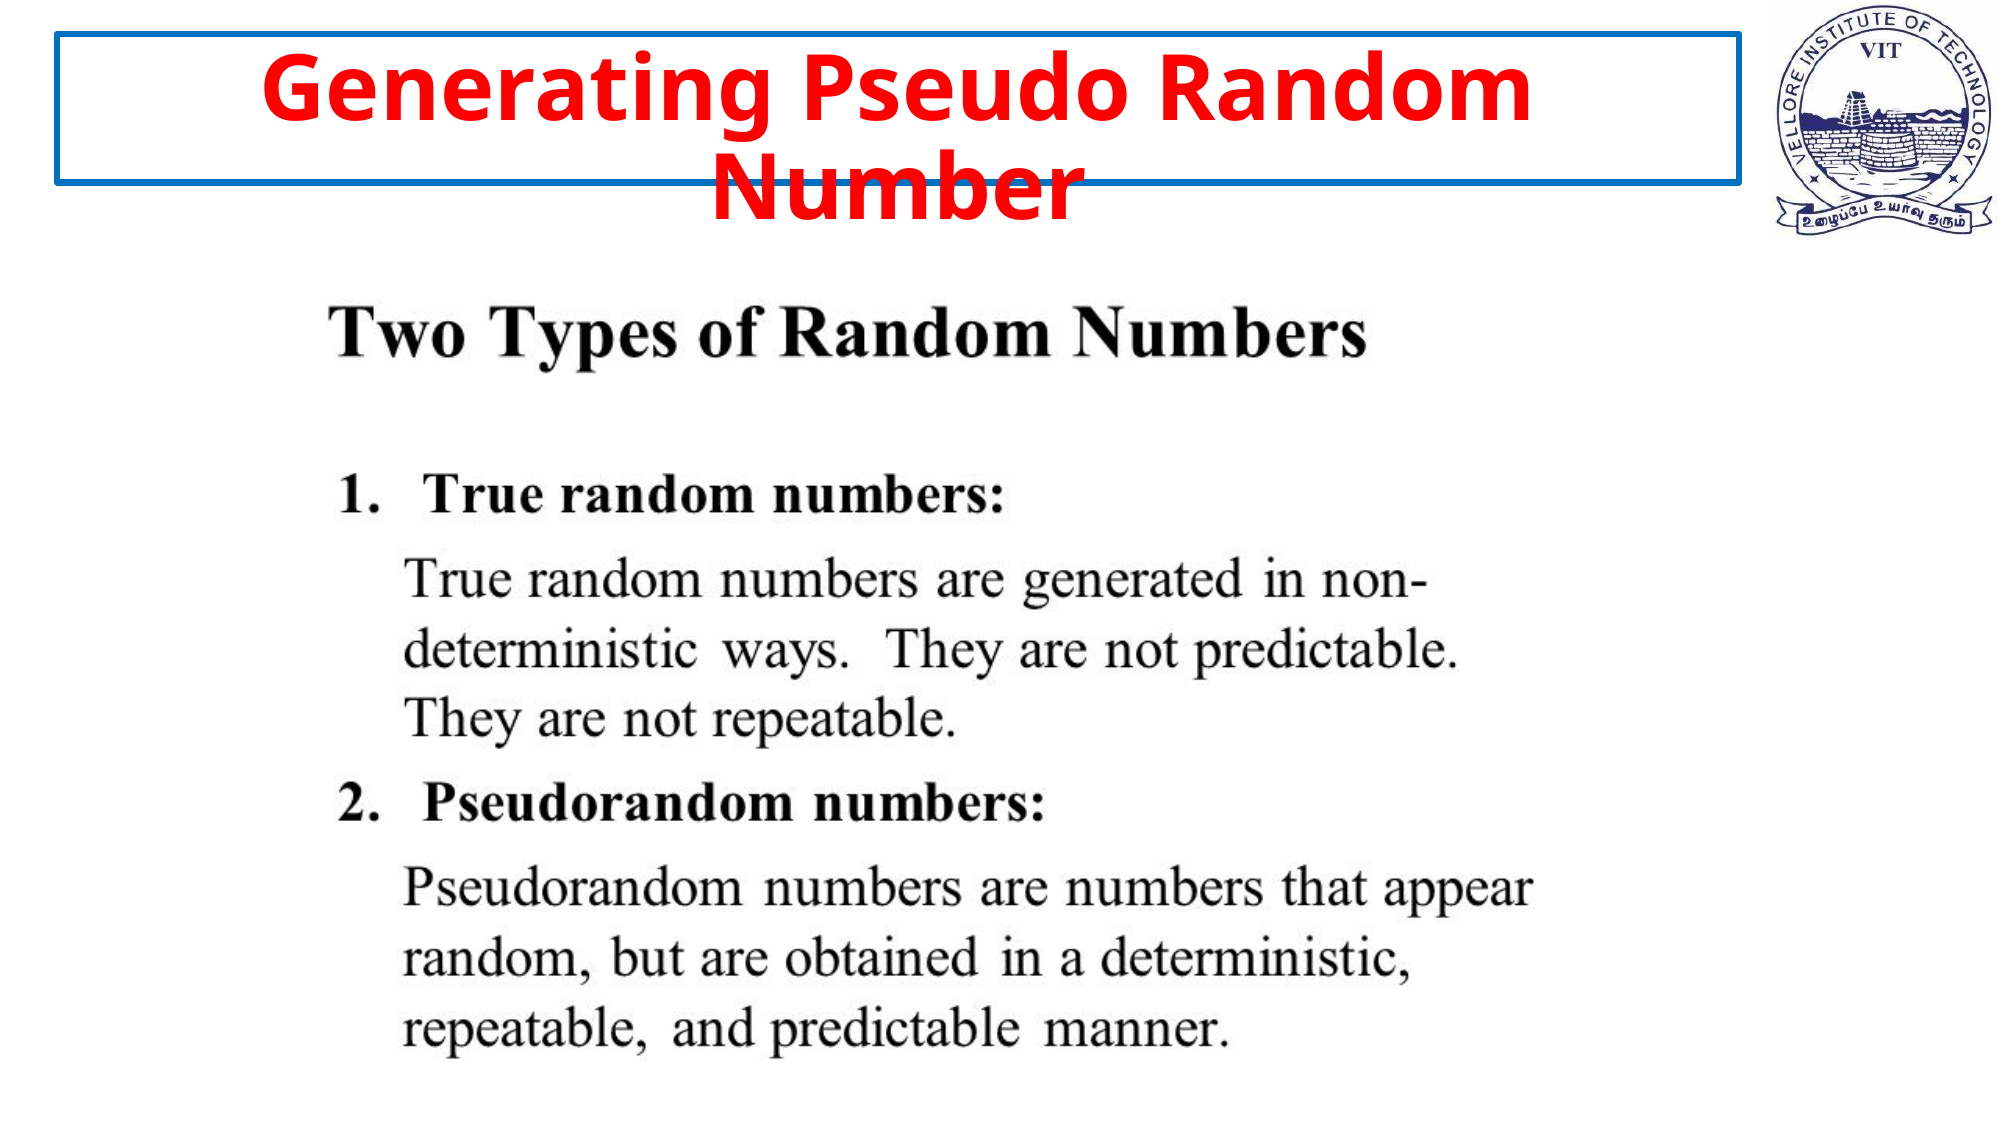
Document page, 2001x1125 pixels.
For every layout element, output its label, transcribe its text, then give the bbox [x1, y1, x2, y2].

picture [305, 281, 1582, 1087]
text_box Generating Pseudo Random Number [57, 33, 1740, 183]
picture [1769, 2, 1999, 238]
